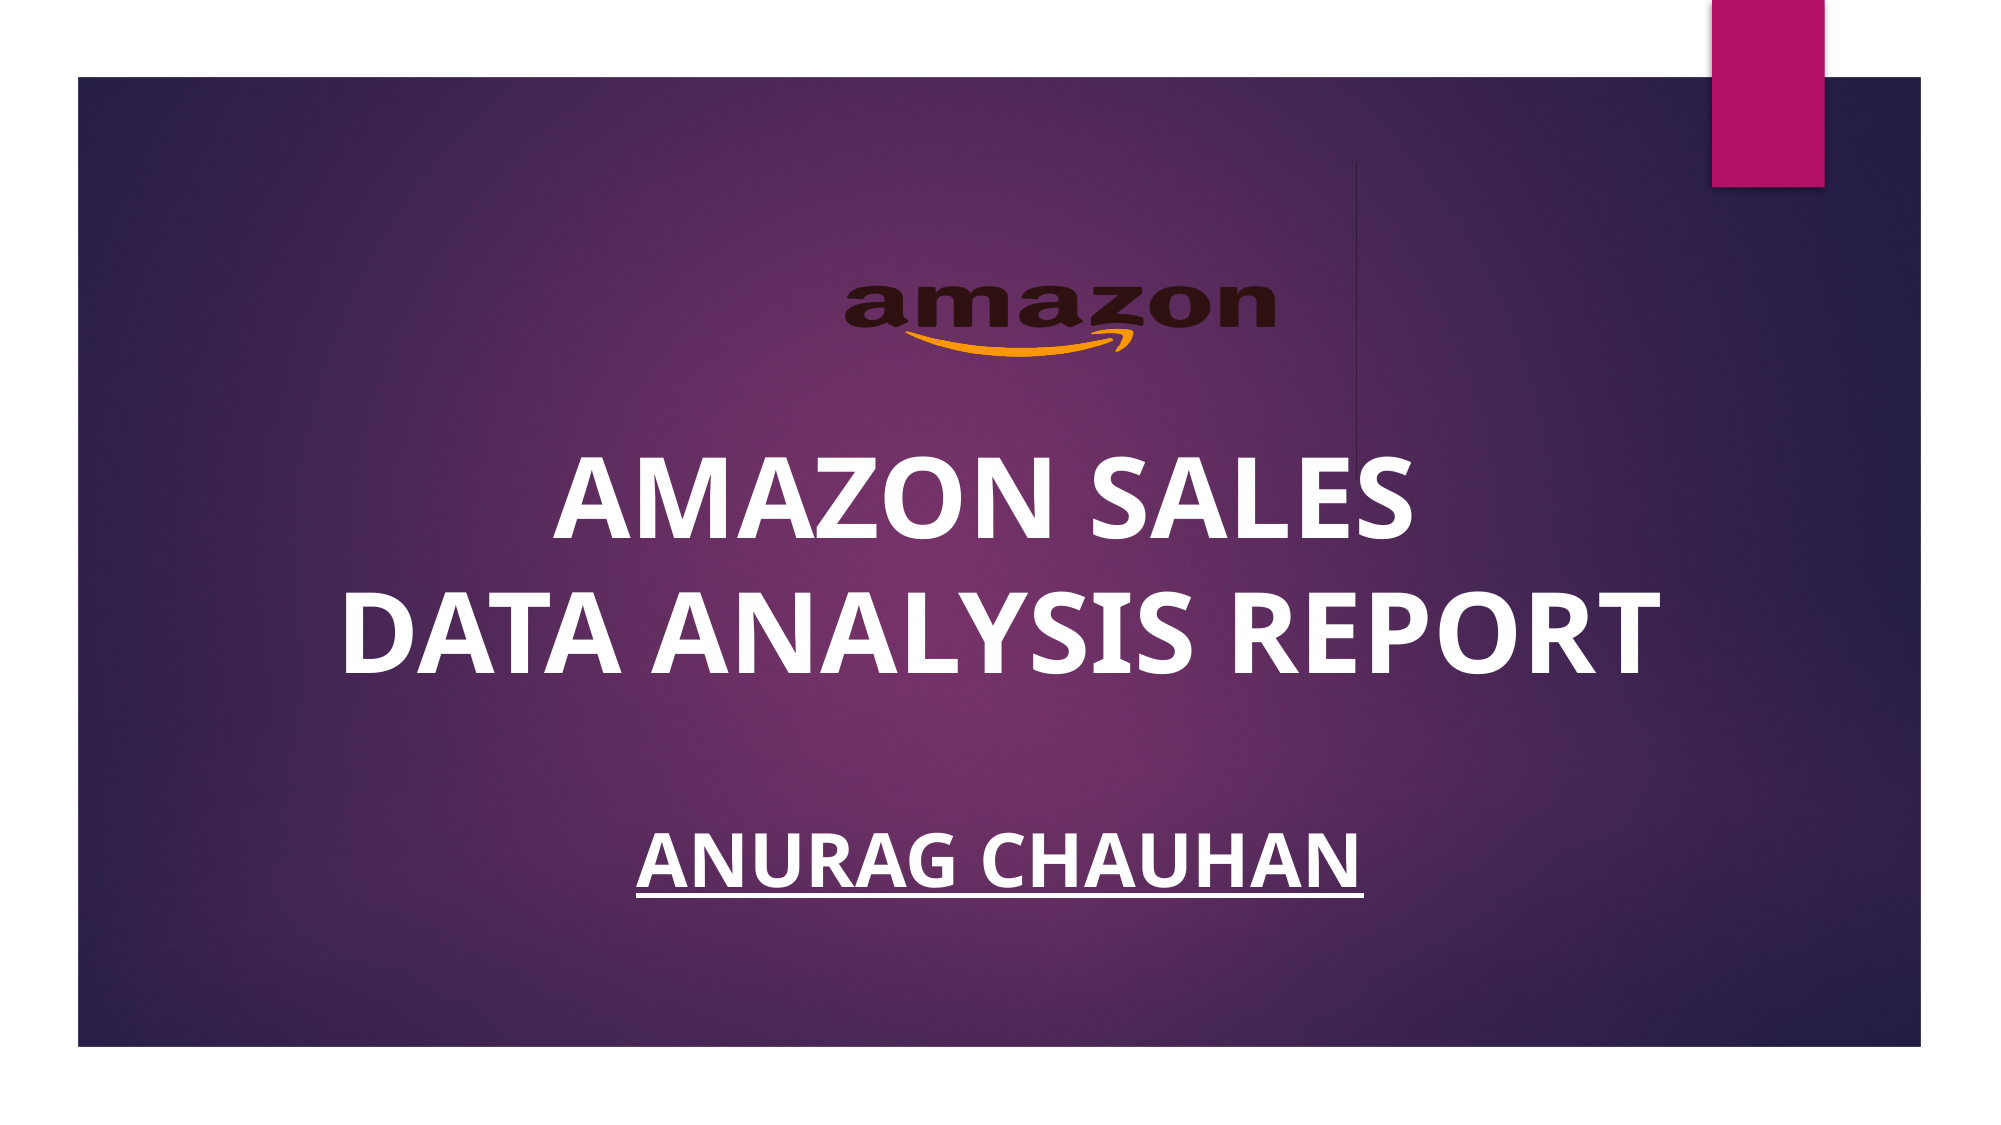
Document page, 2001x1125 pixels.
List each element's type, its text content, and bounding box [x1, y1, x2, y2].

text_box AMAZON SALES DATA ANALYSIS REPORT [139, 426, 1861, 697]
picture [843, 161, 1357, 480]
text_box ANURAG CHAUHAN [81, 812, 1919, 903]
